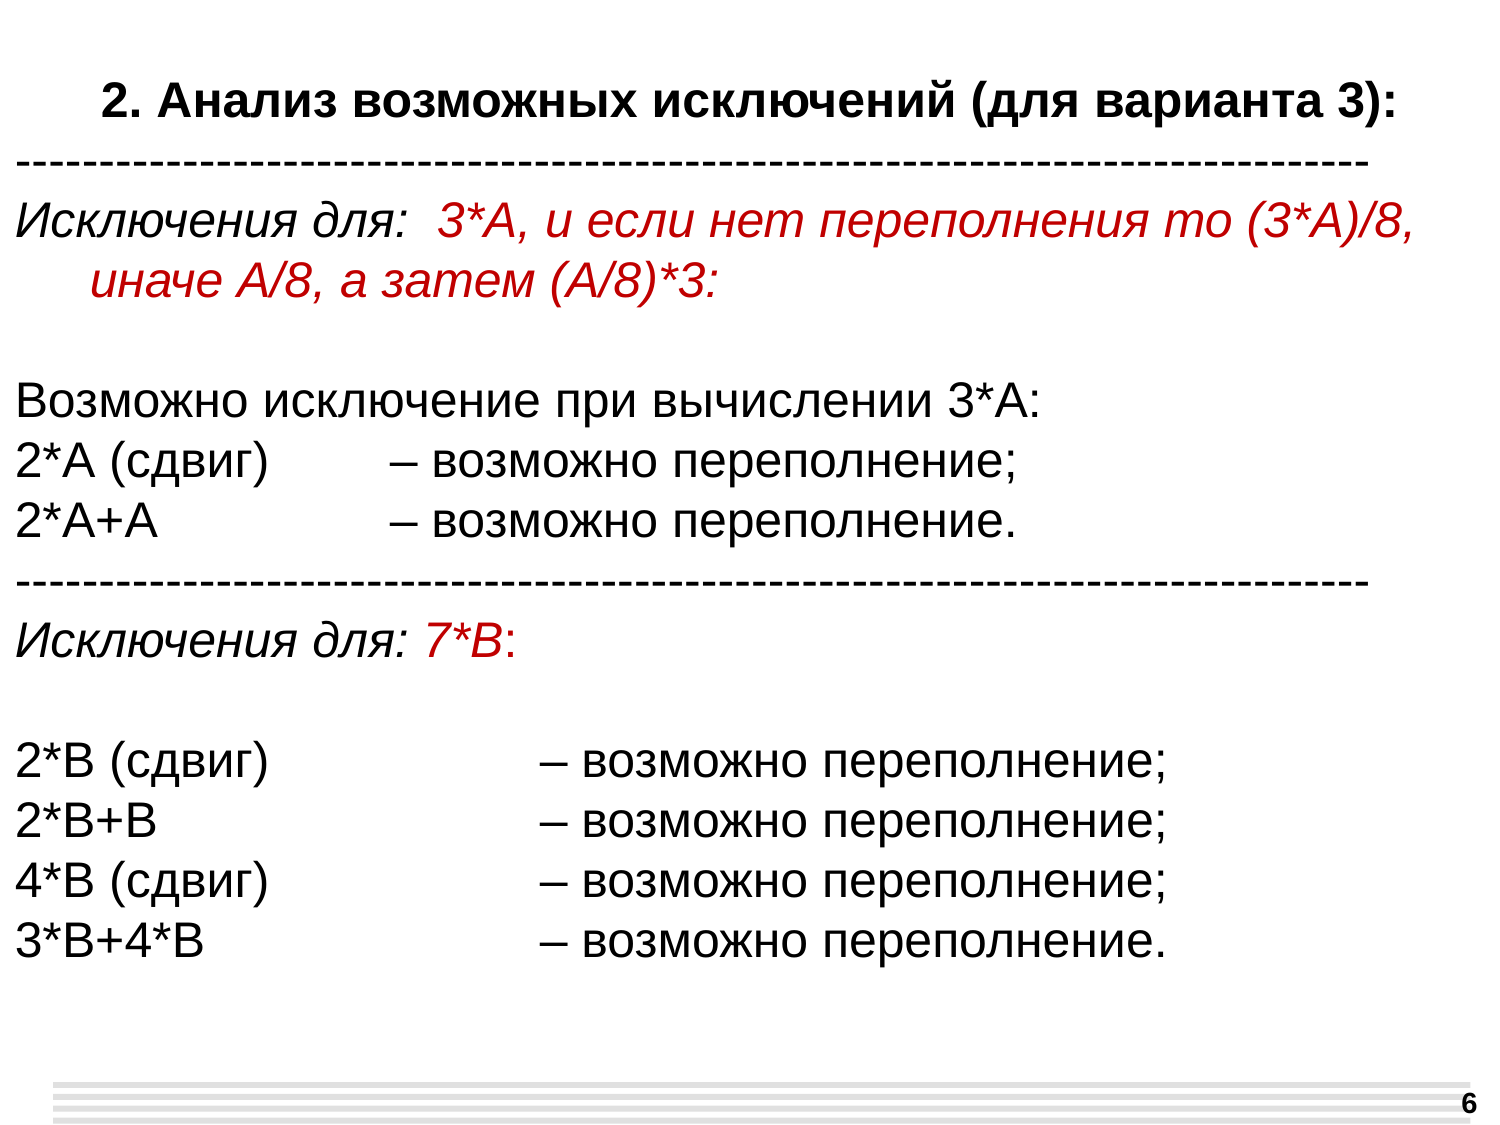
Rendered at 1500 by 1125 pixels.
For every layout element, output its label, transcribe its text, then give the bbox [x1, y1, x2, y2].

text_box 2. Анализ возможных исключений (для варианта 3): --------------------------------------------------------------------------------- Исключения для: 3*А, и если нет переполнения то (3*А)/8, иначе А/8, а затем (А/8)*3: Возможно исключение при вычислении 3*А: 2*А (сдвиг) – возможно переполнение; 2*А+А – возможно переполнение. --------------------------------------------------------------------------------- Исключения для: 7*В: 2*В (сдвиг) – возможно переполнение; 2*В+В – возможно переполнение; 4*В (сдвиг) – возможно переполнение; 3*В+4*В – возможно переполнение. [0, 0, 1500, 1125]
